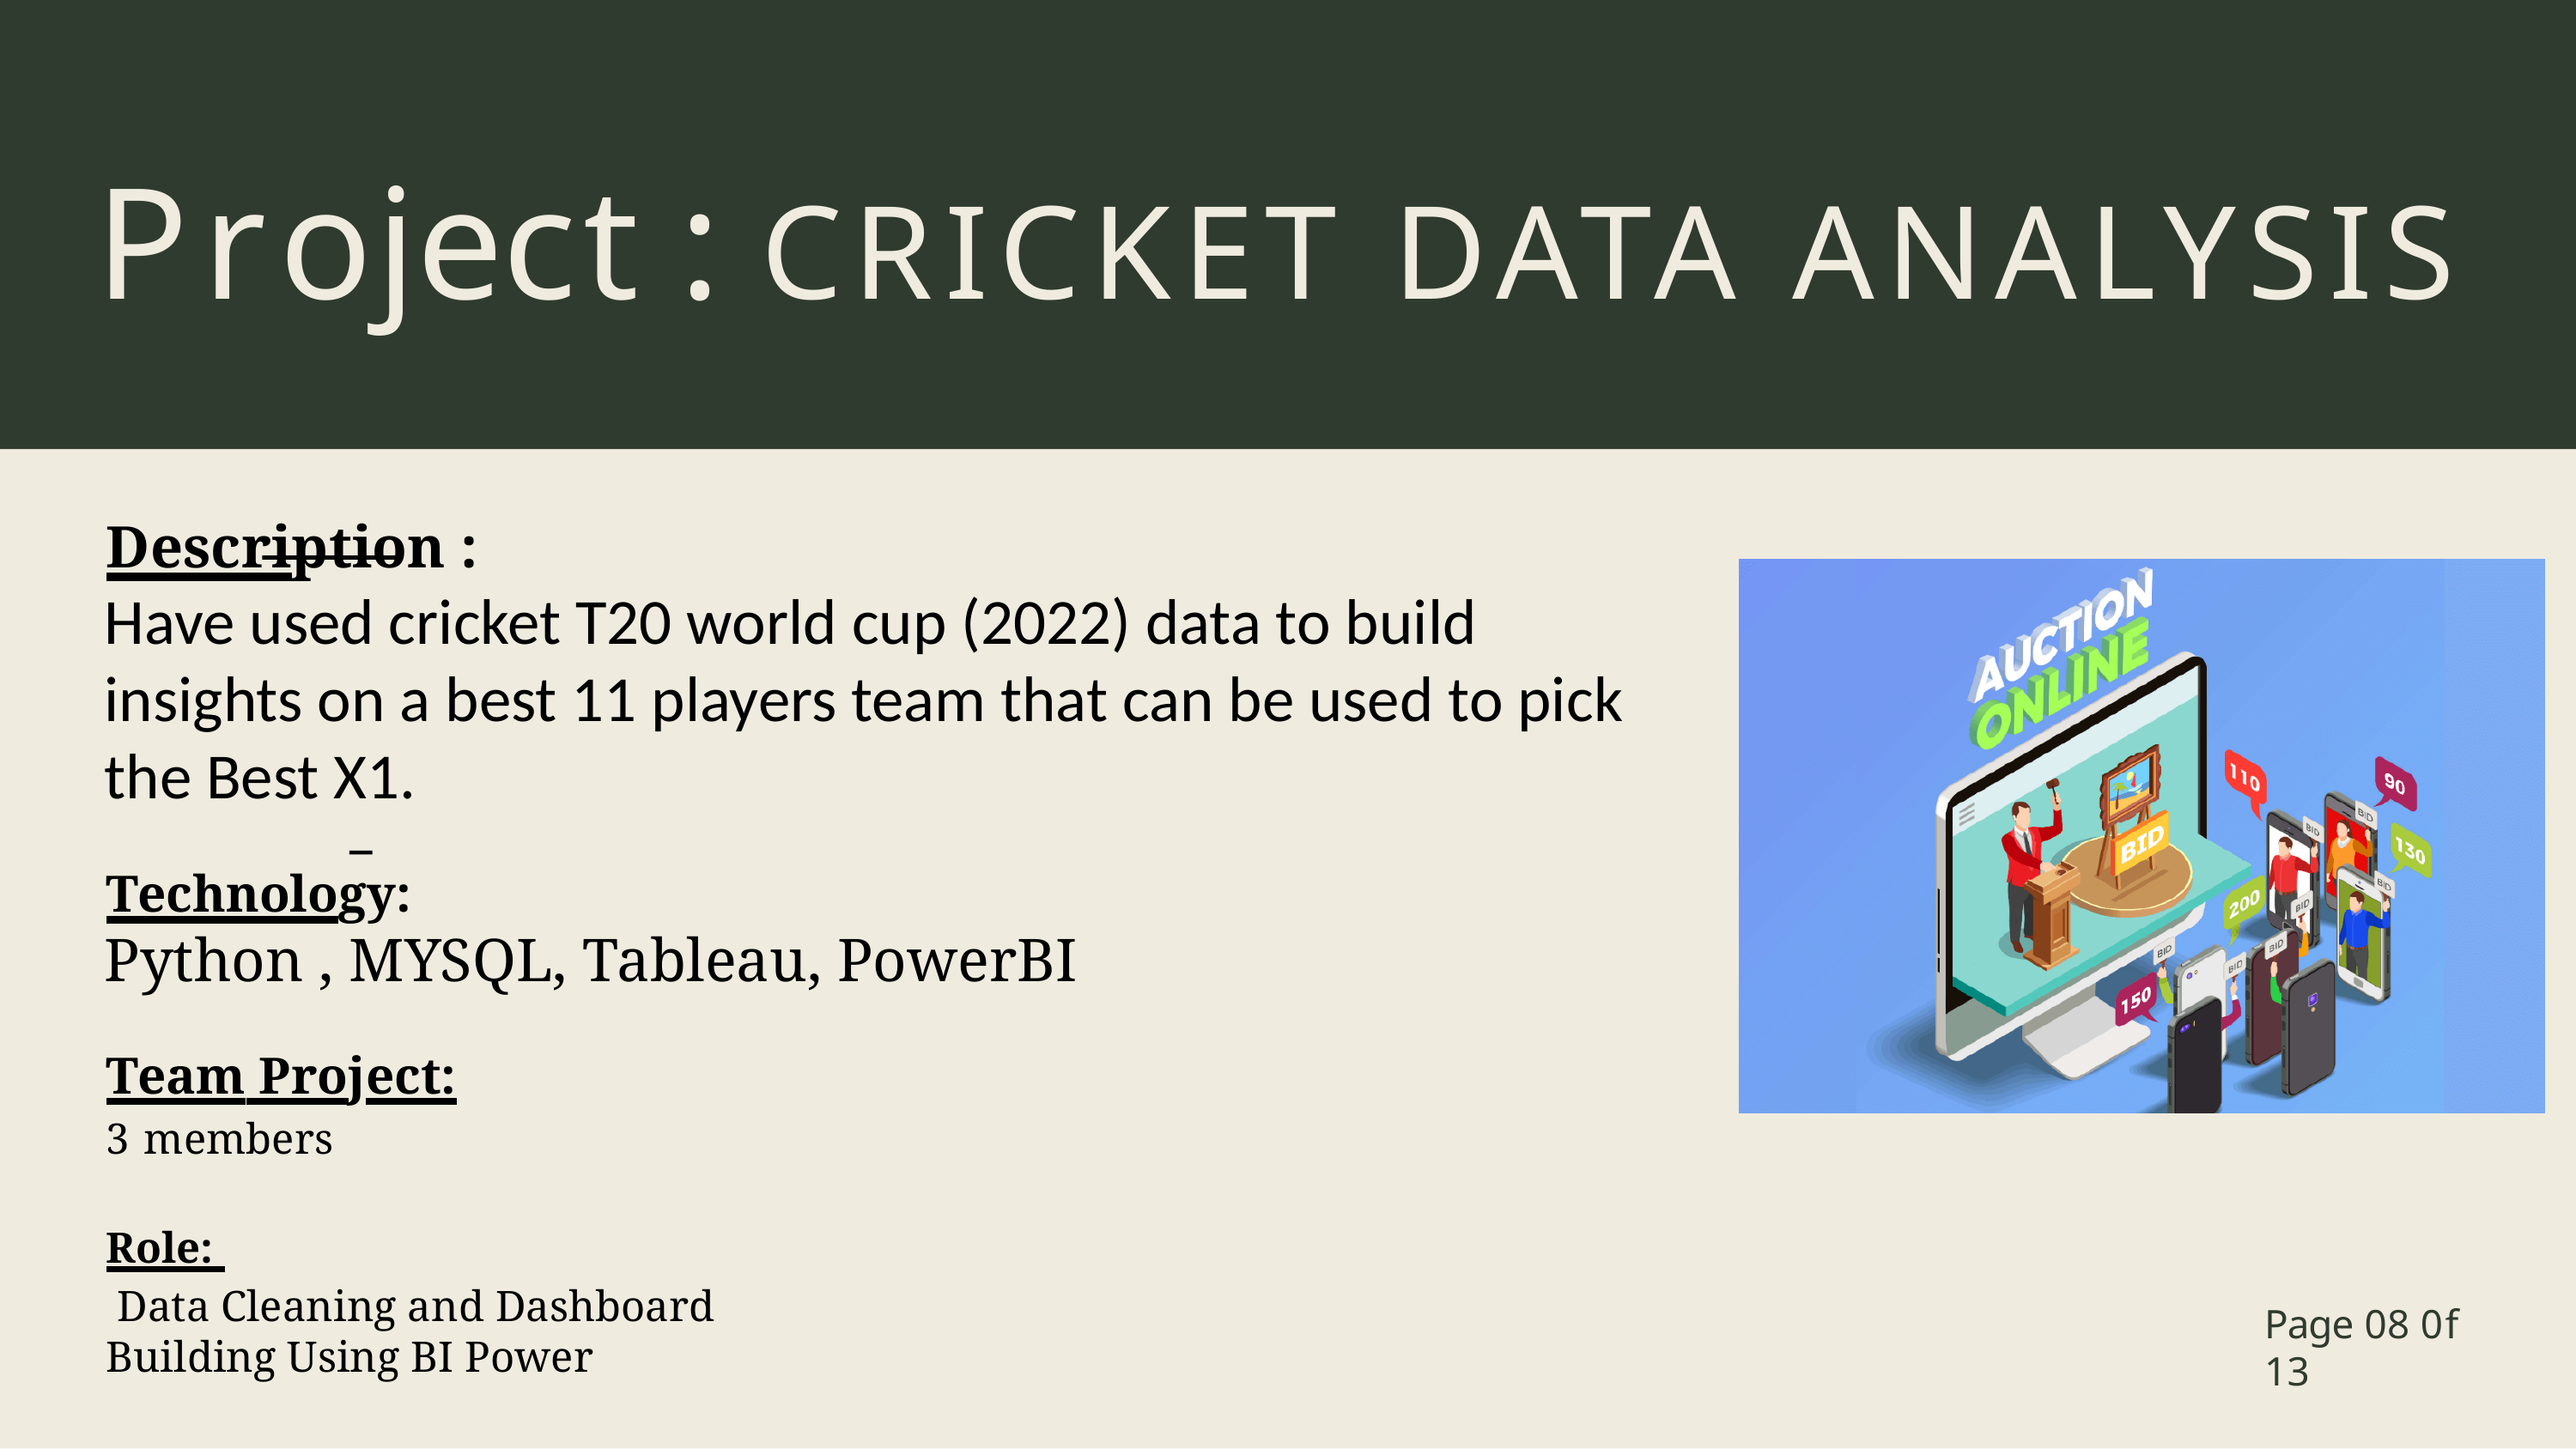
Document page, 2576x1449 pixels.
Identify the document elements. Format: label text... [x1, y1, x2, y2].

text_box [0, 0, 2576, 450]
title Project : CRICKET DATA ANALYSIS [94, 143, 2576, 388]
text_box Page 08 0f 13 [2263, 1297, 2501, 1394]
text_box Role: Data Cleaning and Dashboard Building Using BI Power [104, 1149, 800, 1381]
picture [1738, 559, 2546, 1113]
text_box Description : Have used cricket T20 world cup (2022) data to build insights on a best 11 players team that can be used to pick the Best X1. Technology: Python , MYSQL, Tableau, PowerBI Team Project: 3 members [104, 500, 1643, 1163]
